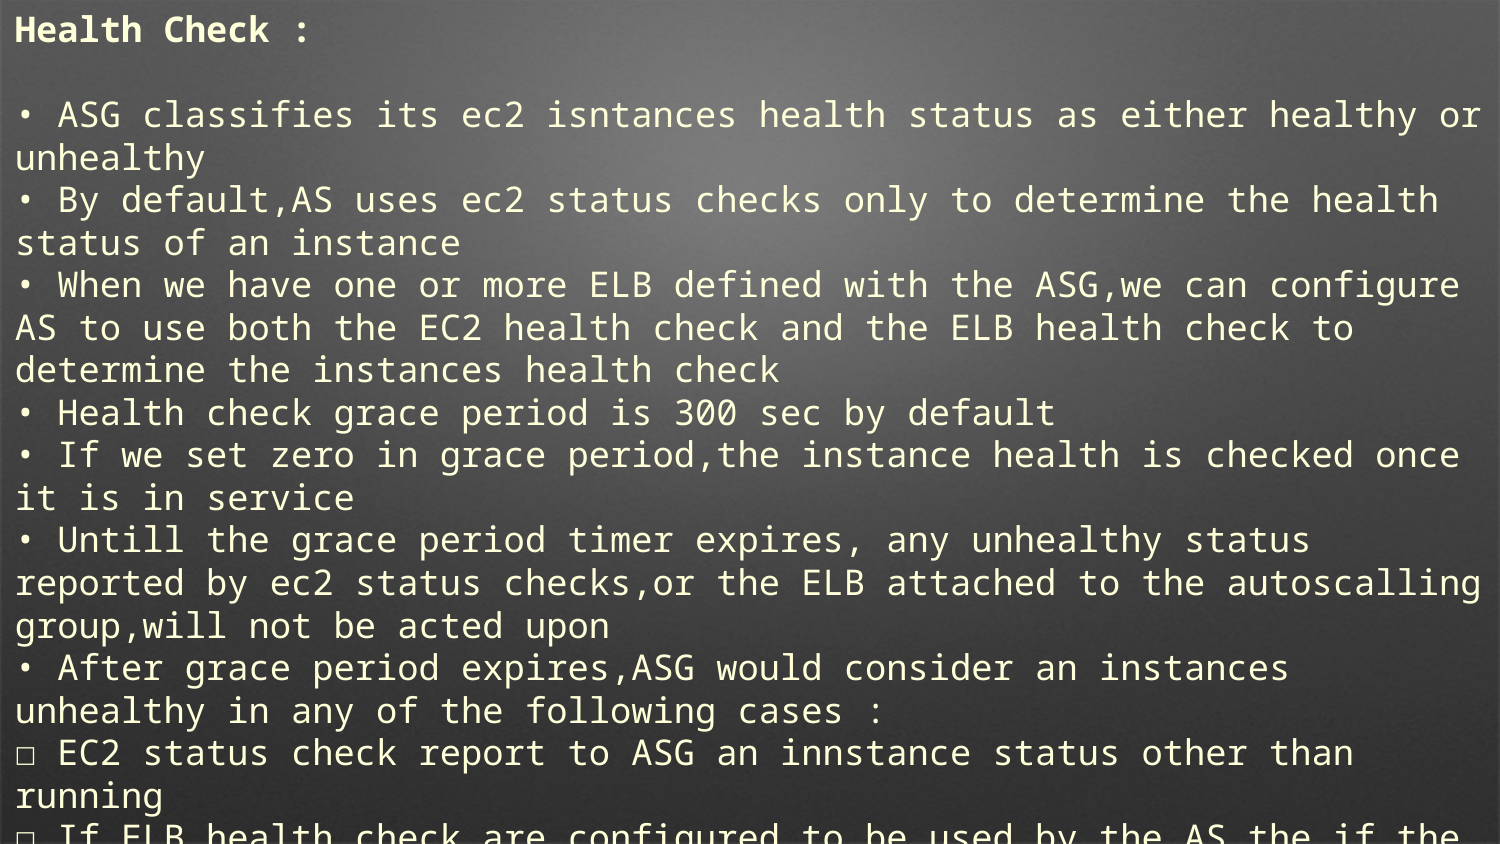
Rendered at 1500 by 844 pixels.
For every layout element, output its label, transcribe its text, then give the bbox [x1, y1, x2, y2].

text_box Health Check : • ASG classifies its ec2 isntances health status as either healthy or unhealthy • By default,AS uses ec2 status checks only to determine the health status of an instance • When we have one or more ELB defined with the ASG,we can configure AS to use both the EC2 health check and the ELB health check to determine the instances health check • Health check grace period is 300 sec by default • If we set zero in grace period,the instance health is checked once it is in service • Untill the grace period timer expires, any unhealthy status reported by ec2 status checks,or the ELB attached to the autoscalling group,will not be acted upon • After grace period expires,ASG would consider an instances unhealthy in any of the following cases : ☐ EC2 status check report to ASG an innstance status other than running ☐ If ELB health check are configured to be used by the AS,the if the ELB report the instances as ‘out of service’ ☐ Unlike AZ rebalancing,termination of unhealthy instances happen first,then AS attempt to launch new instance to replace the ones terminated ☐ Elastic IP and EBS volumes gets detached from the terminated instances,we need to manually attach them to the new instances [0, 0, 1500, 844]
